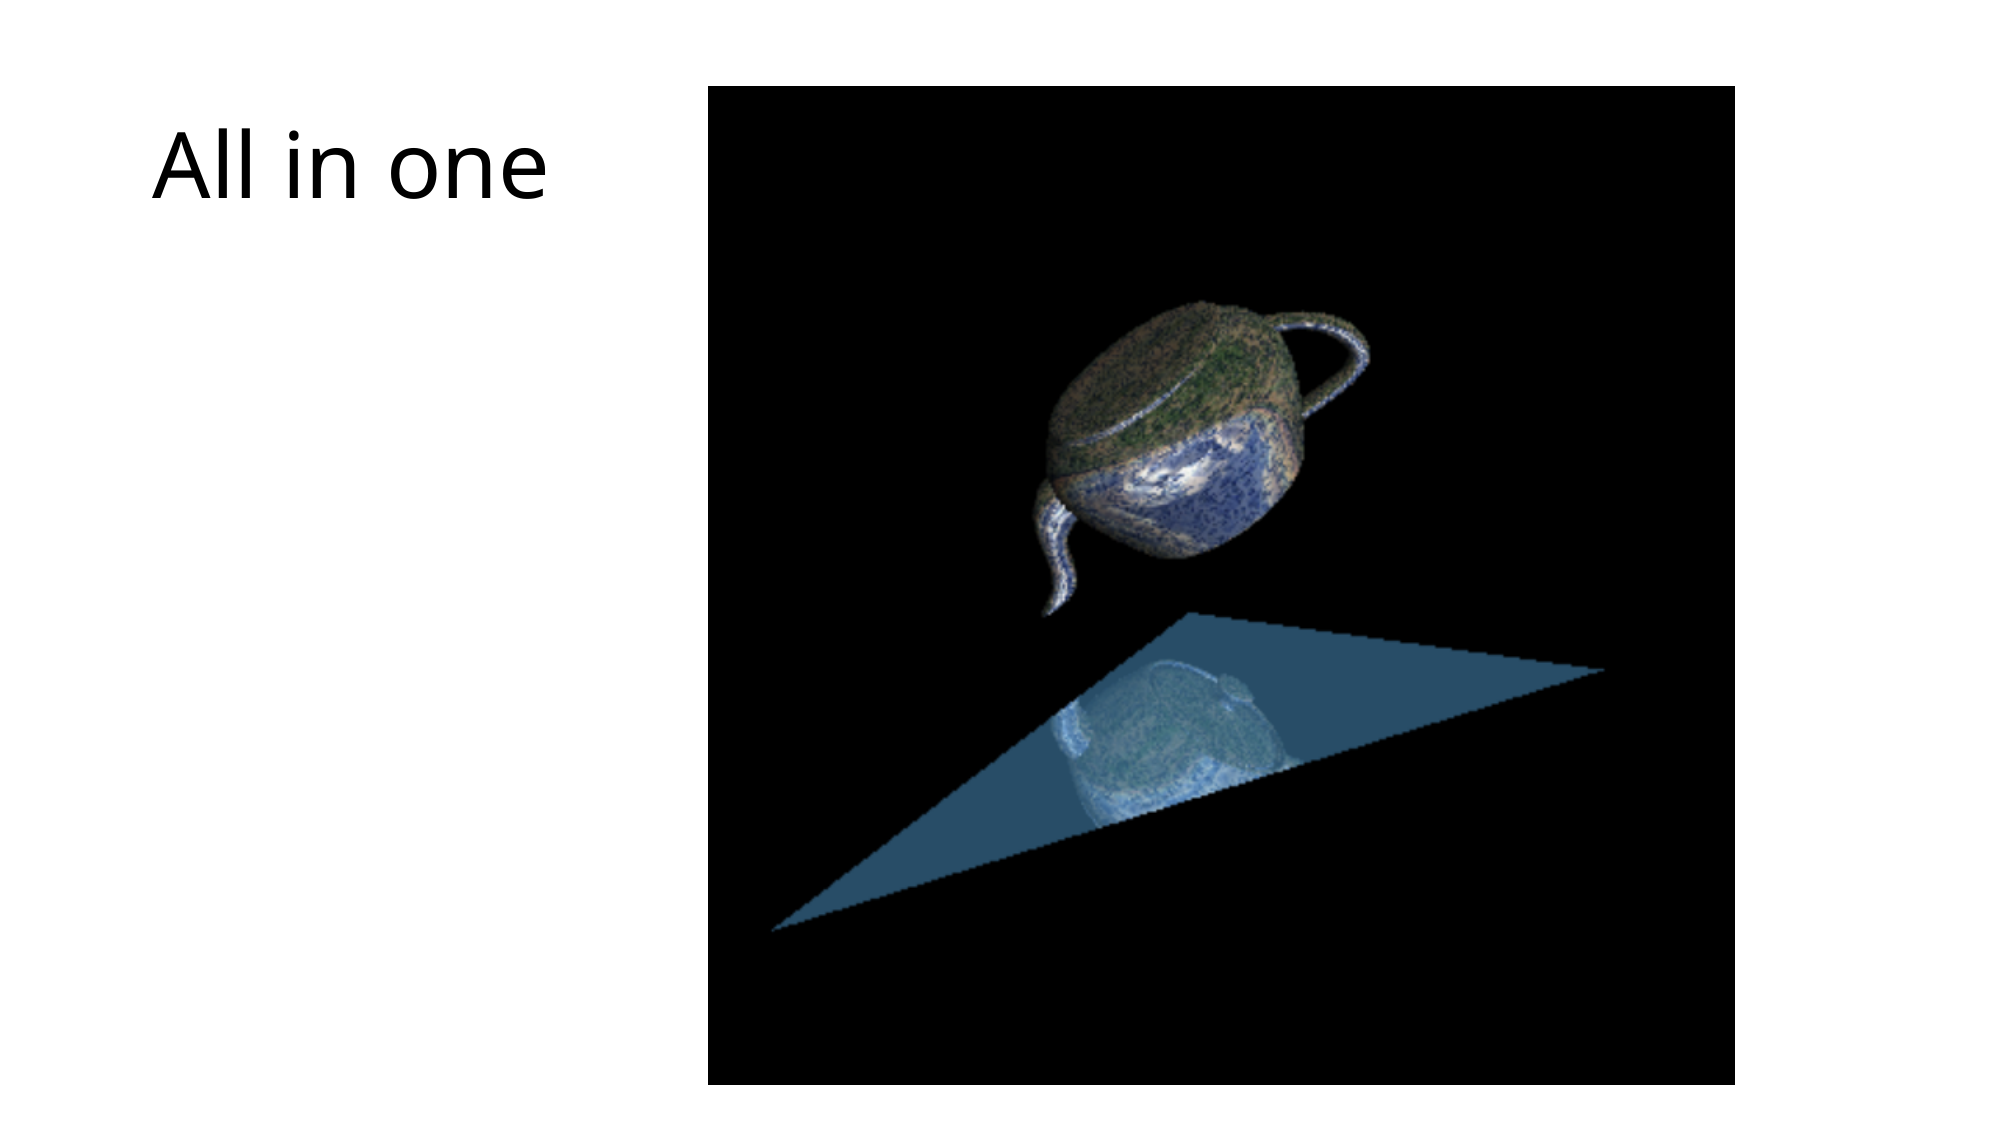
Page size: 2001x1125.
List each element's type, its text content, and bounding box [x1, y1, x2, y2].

title All in one [137, 59, 1863, 278]
picture [708, 86, 1735, 1086]
